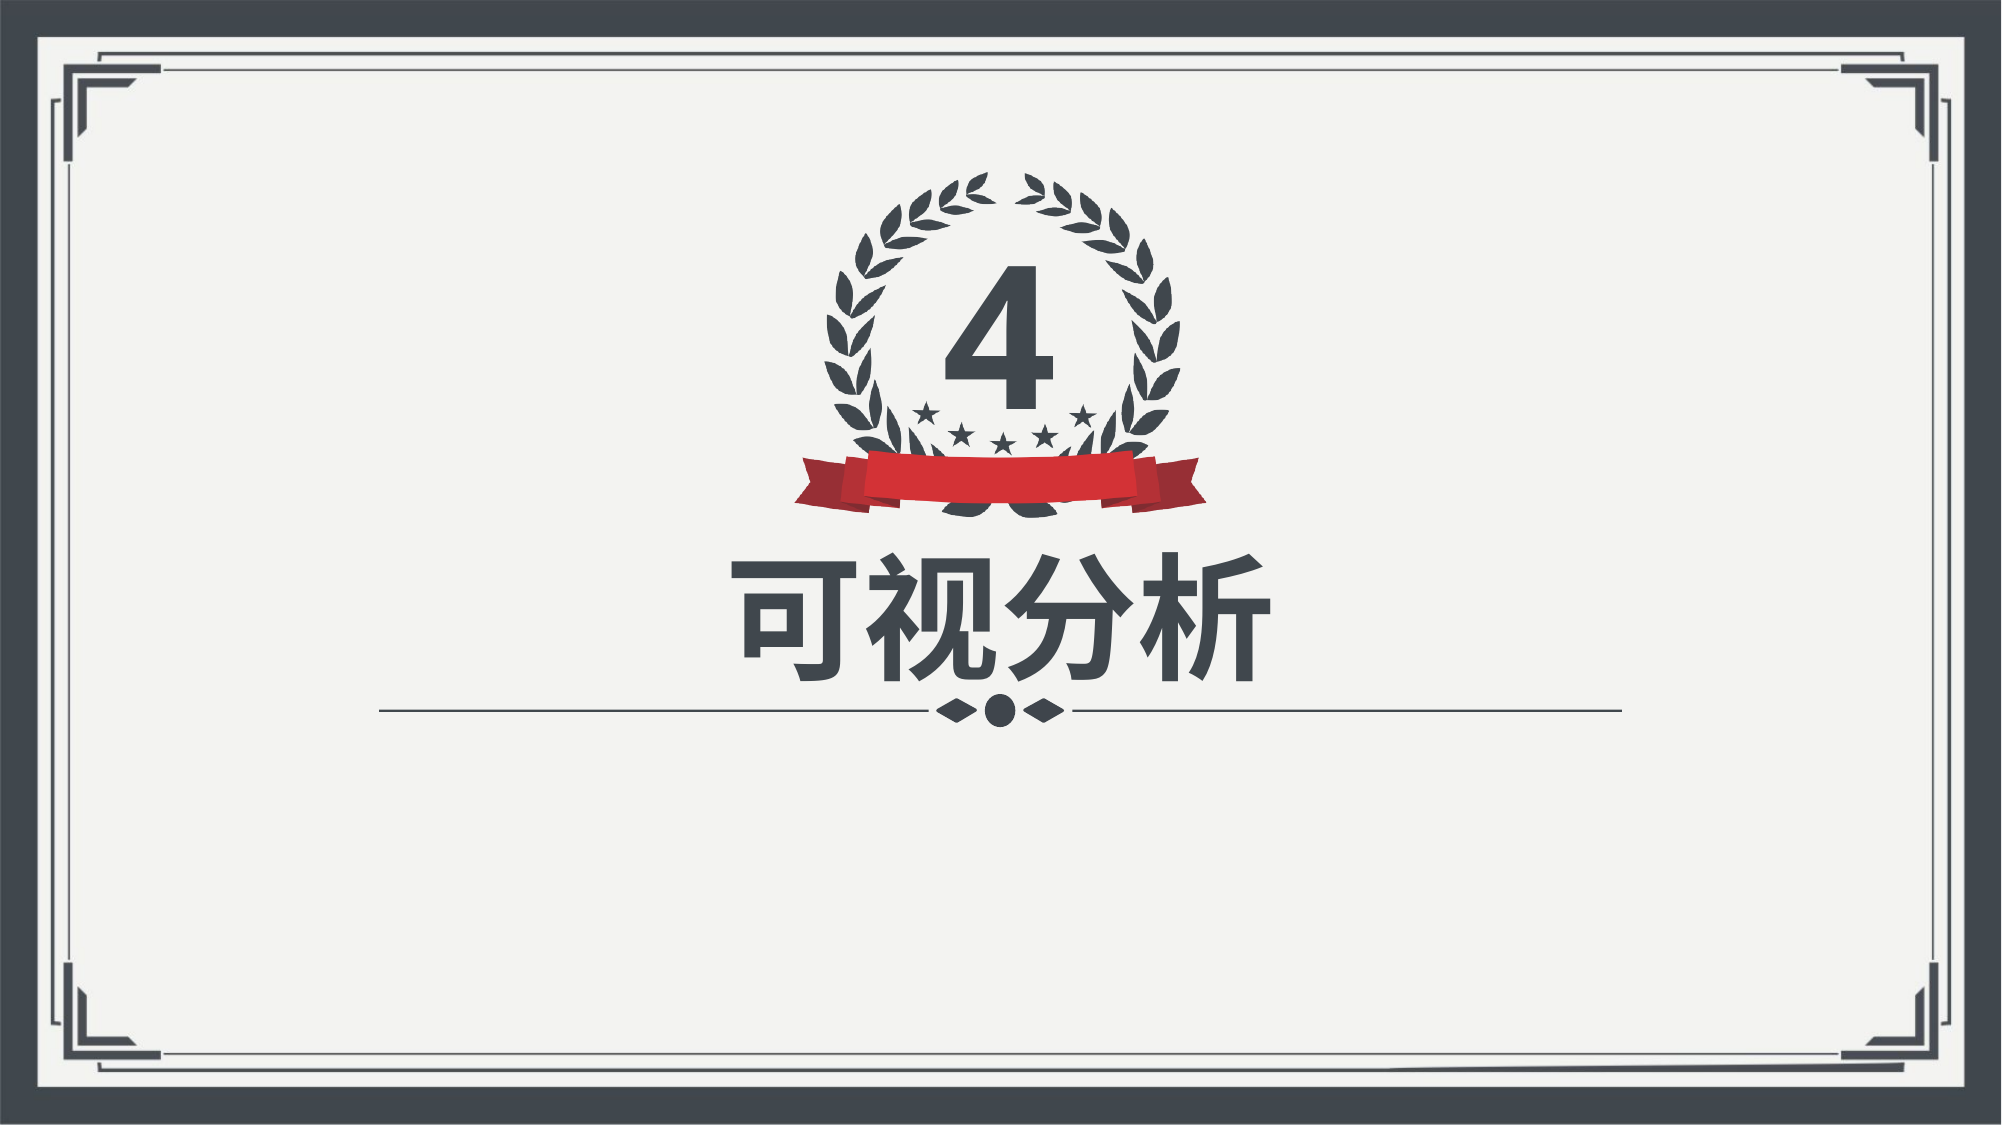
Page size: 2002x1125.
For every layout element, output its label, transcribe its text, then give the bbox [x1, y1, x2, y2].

picture [0, 0, 2002, 1125]
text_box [378, 693, 1623, 728]
text_box 可视分析 [350, 524, 1651, 705]
